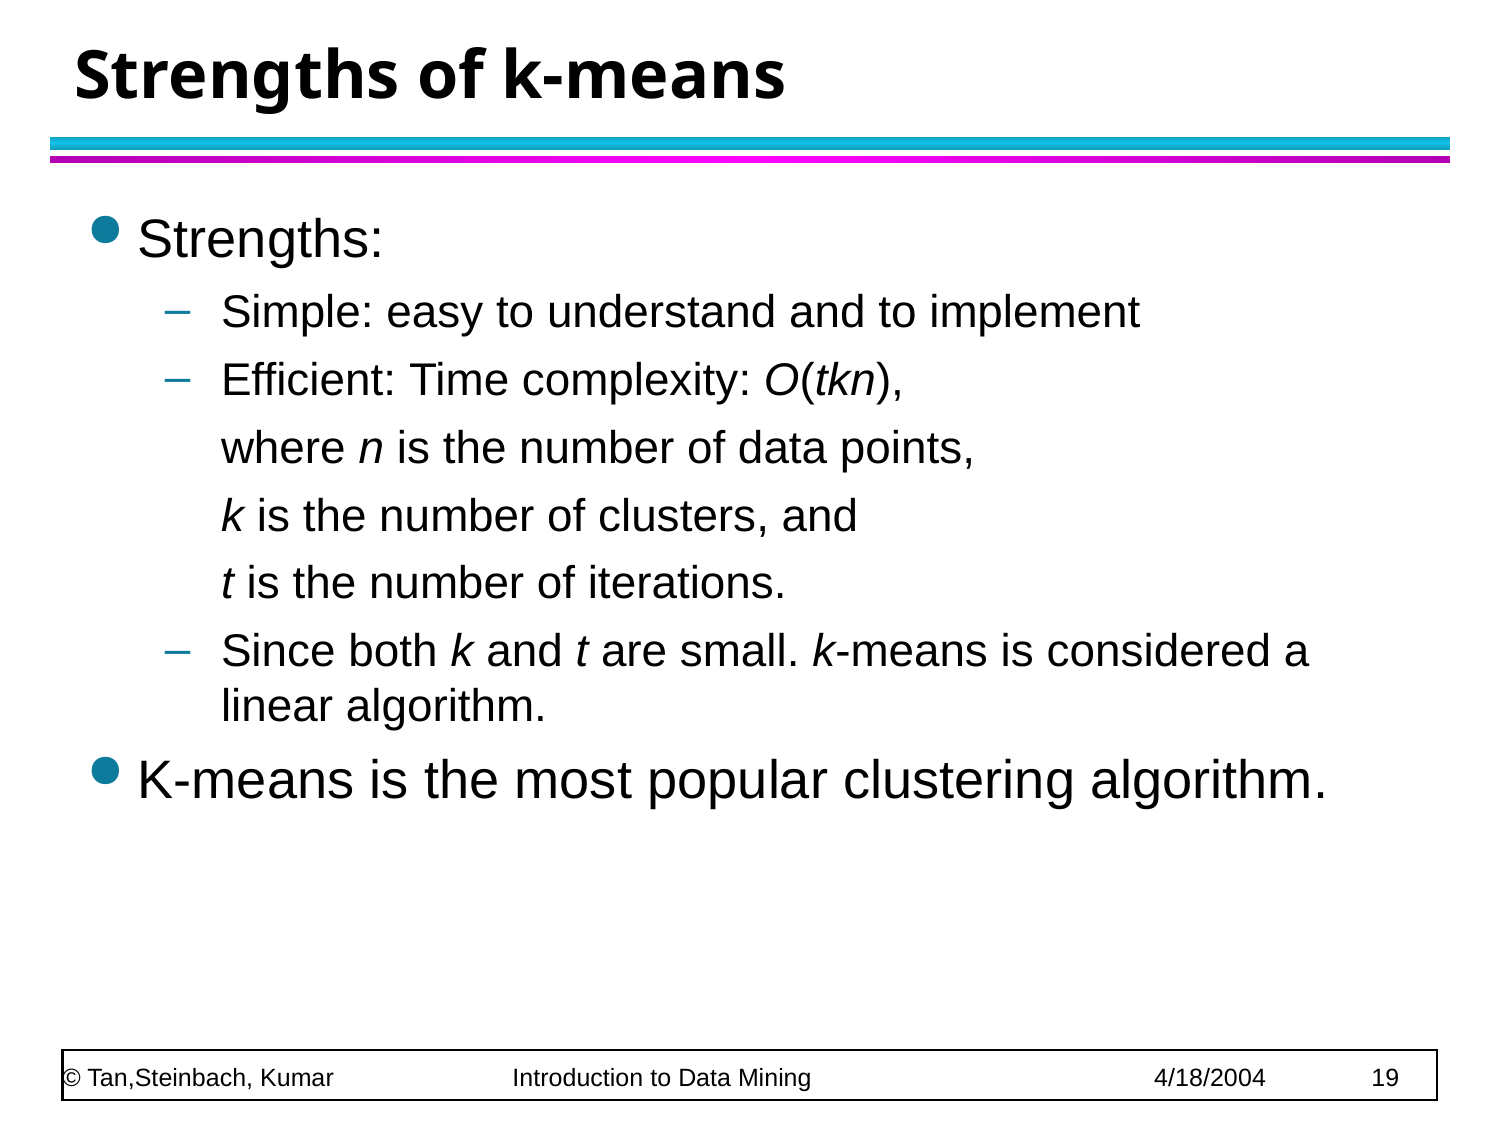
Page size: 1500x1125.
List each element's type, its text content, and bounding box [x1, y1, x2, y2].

list Strengths: Simple: easy to understand and to implement Efficient: Time complexity: O(tkn), where n is the number of data points, k is the number of clusters, and t is the number of iterations. Since both k and t are small. k-means is considered a linear algorithm. K-means is the most popular clustering algorithm. [75, 196, 1406, 1006]
title Strengths of k-means [59, 33, 1410, 120]
